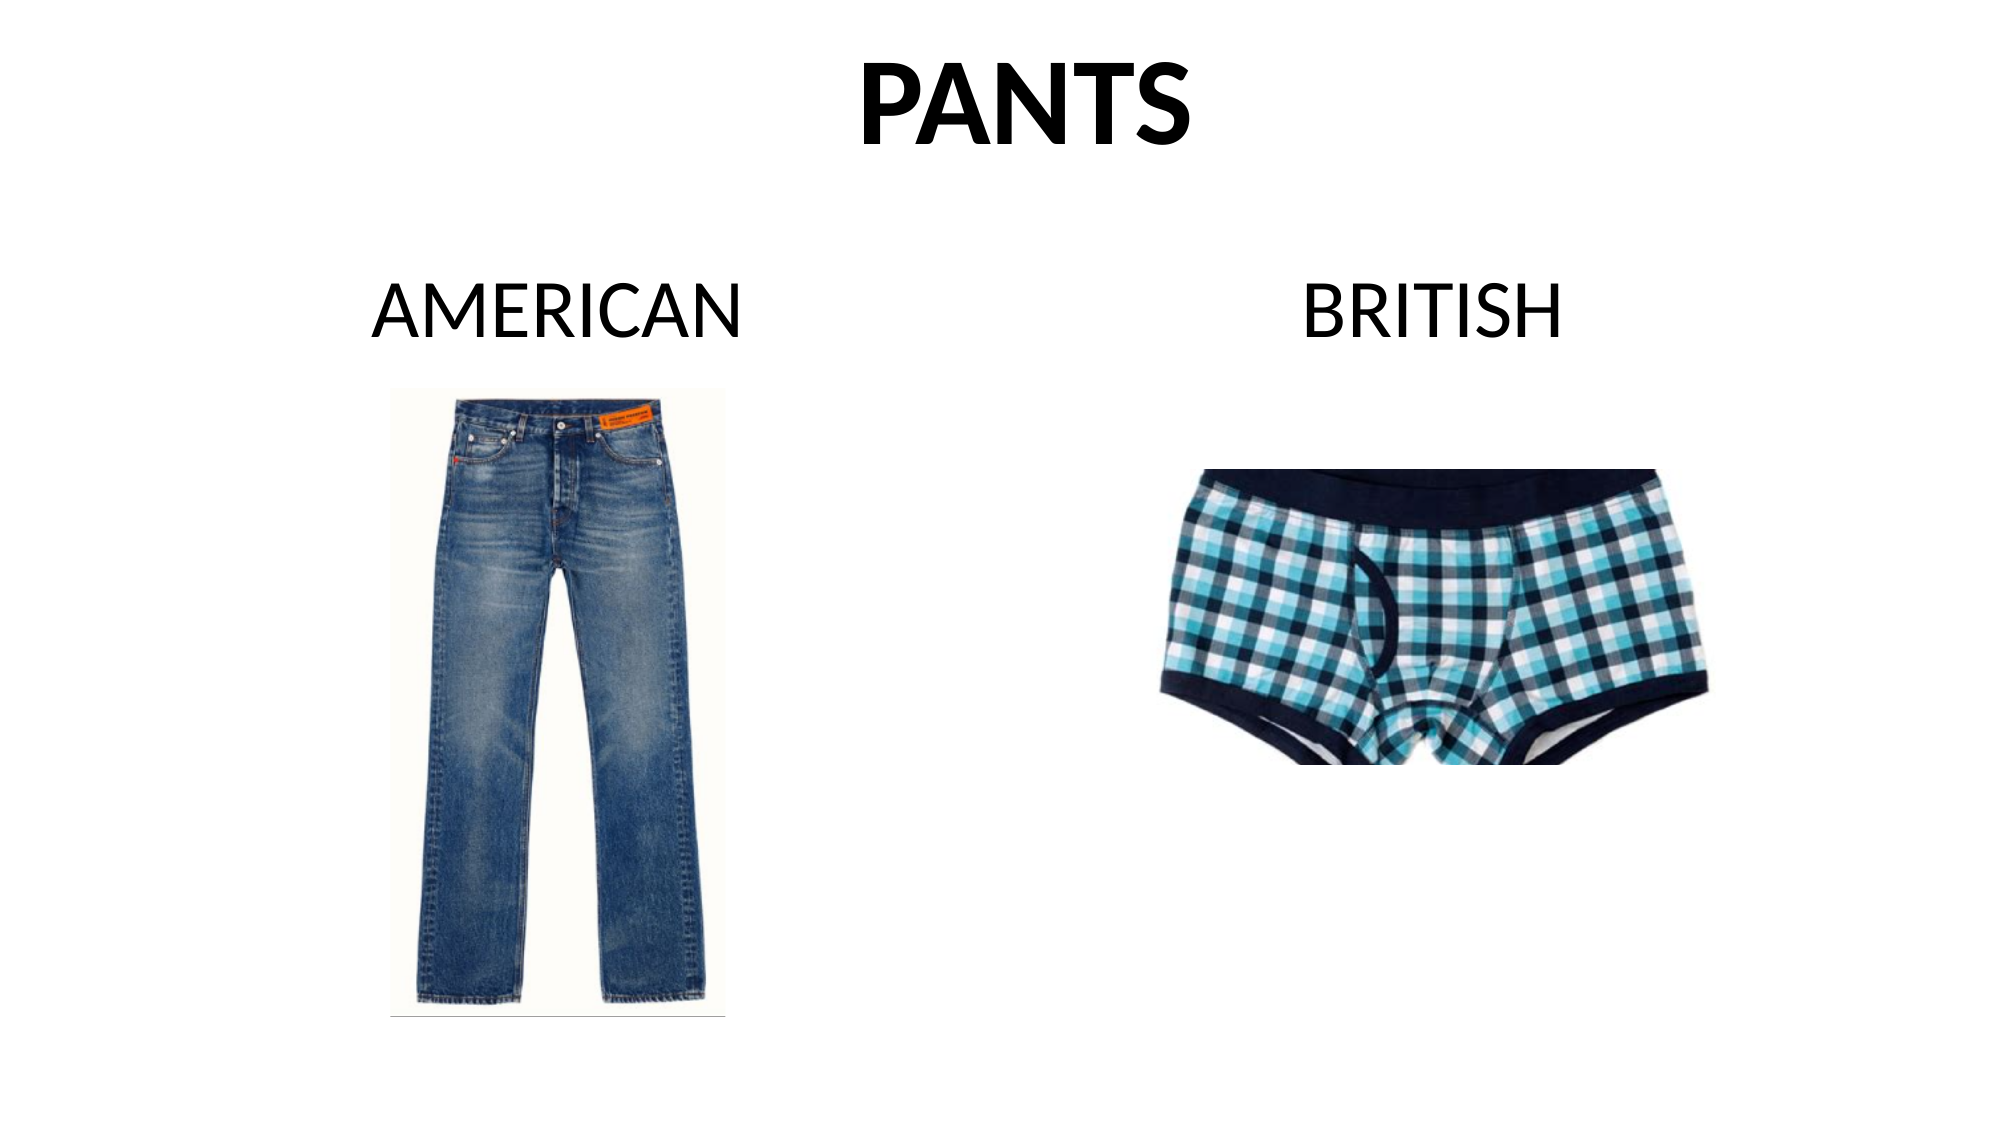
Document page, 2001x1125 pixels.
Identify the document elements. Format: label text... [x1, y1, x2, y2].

text_box BRITISH [1025, 257, 1842, 372]
text_box PANTS [617, 28, 1434, 160]
picture [1150, 469, 1717, 765]
picture [390, 388, 726, 1017]
list AMERICAN [149, 257, 966, 389]
